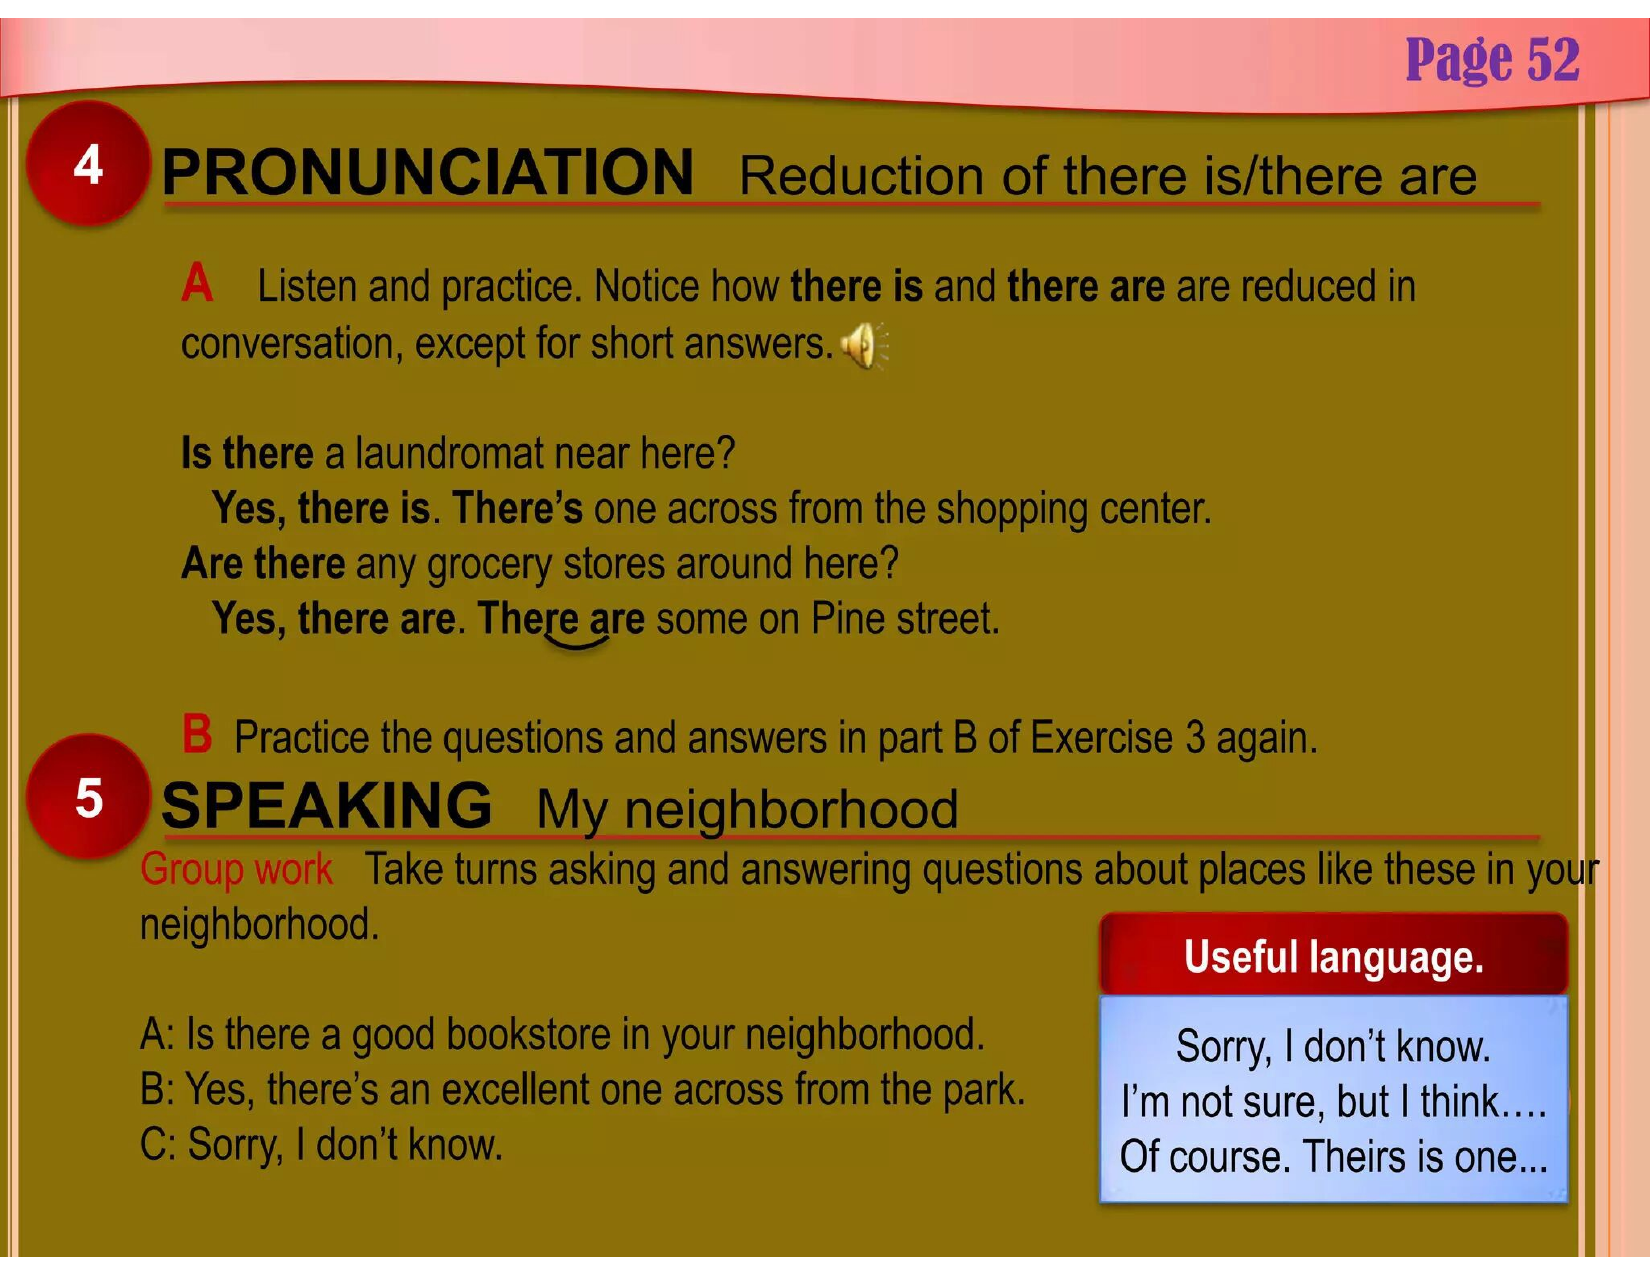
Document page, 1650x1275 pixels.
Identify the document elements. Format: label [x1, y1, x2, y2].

text_box [0, 18, 1650, 1257]
